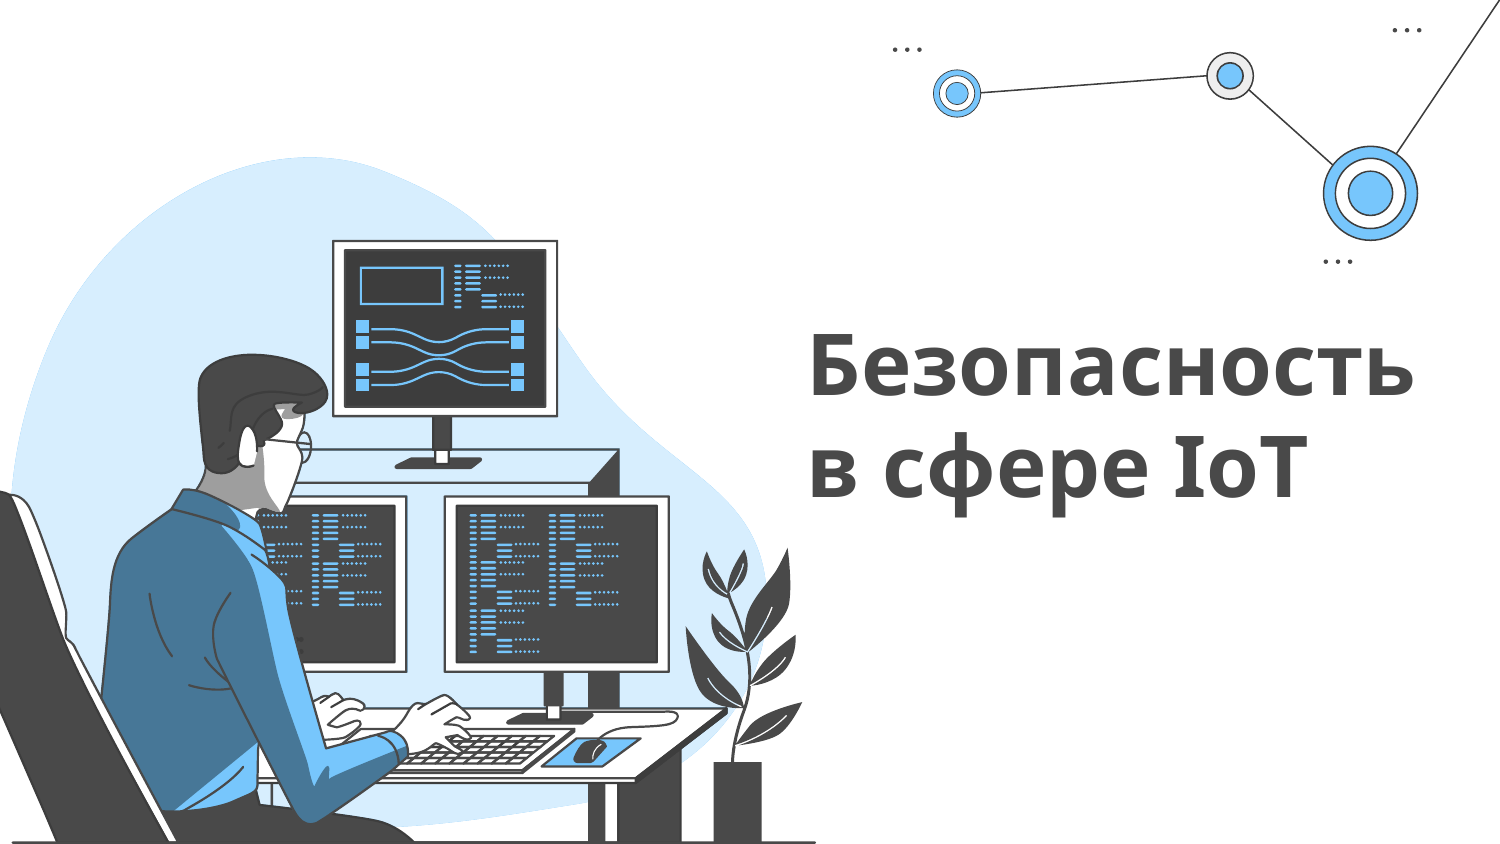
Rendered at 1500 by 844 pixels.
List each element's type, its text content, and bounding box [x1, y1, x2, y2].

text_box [0, 157, 817, 844]
title Безопасность в сфере IoT [822, 294, 1490, 530]
